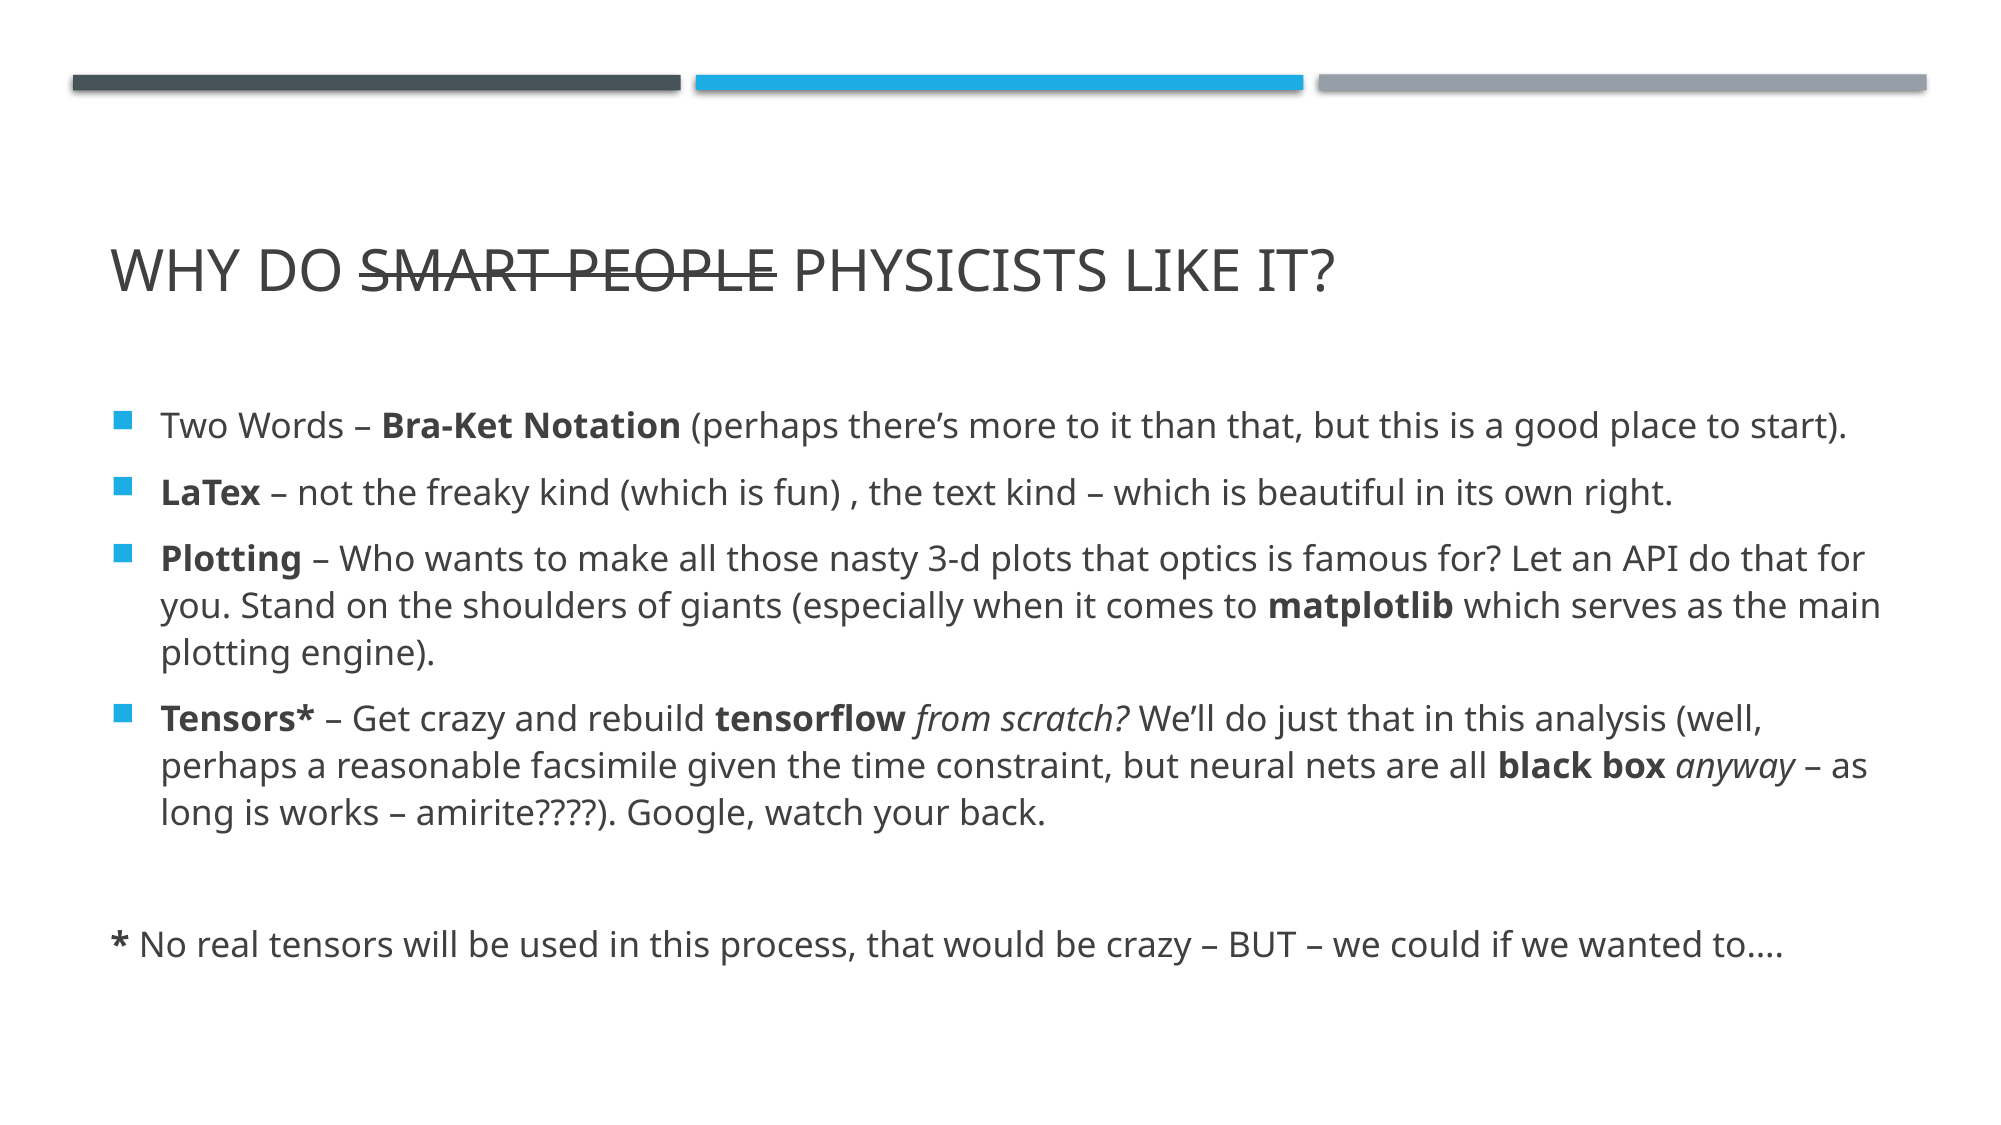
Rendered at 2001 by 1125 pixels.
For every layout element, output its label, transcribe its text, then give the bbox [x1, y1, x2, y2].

title WhY do SMART PEOPLE physicists like it? [95, 115, 1905, 311]
list Two Words – Bra-Ket Notation (perhaps there’s more to it than that, but this is a good place to start). LaTex – not the freaky kind (which is fun) , the text kind – which is beautiful in its own right. Plotting – Who wants to make all those nasty 3-d plots that optics is famous for? Let an API do that for you. Stand on the shoulders of giants (especially when it comes to matplotlib which serves as the main plotting engine). Tensors* – Get crazy and rebuild tensorflow from scratch? We’ll do just that in this analysis (well, perhaps a reasonable facsimile given the time constraint, but neural nets are all black box anyway – as long is works – amirite????). Google, watch your back. * No real tensors will be used in this process, that would be crazy – BUT – we could if we wanted to…. [95, 383, 1905, 981]
